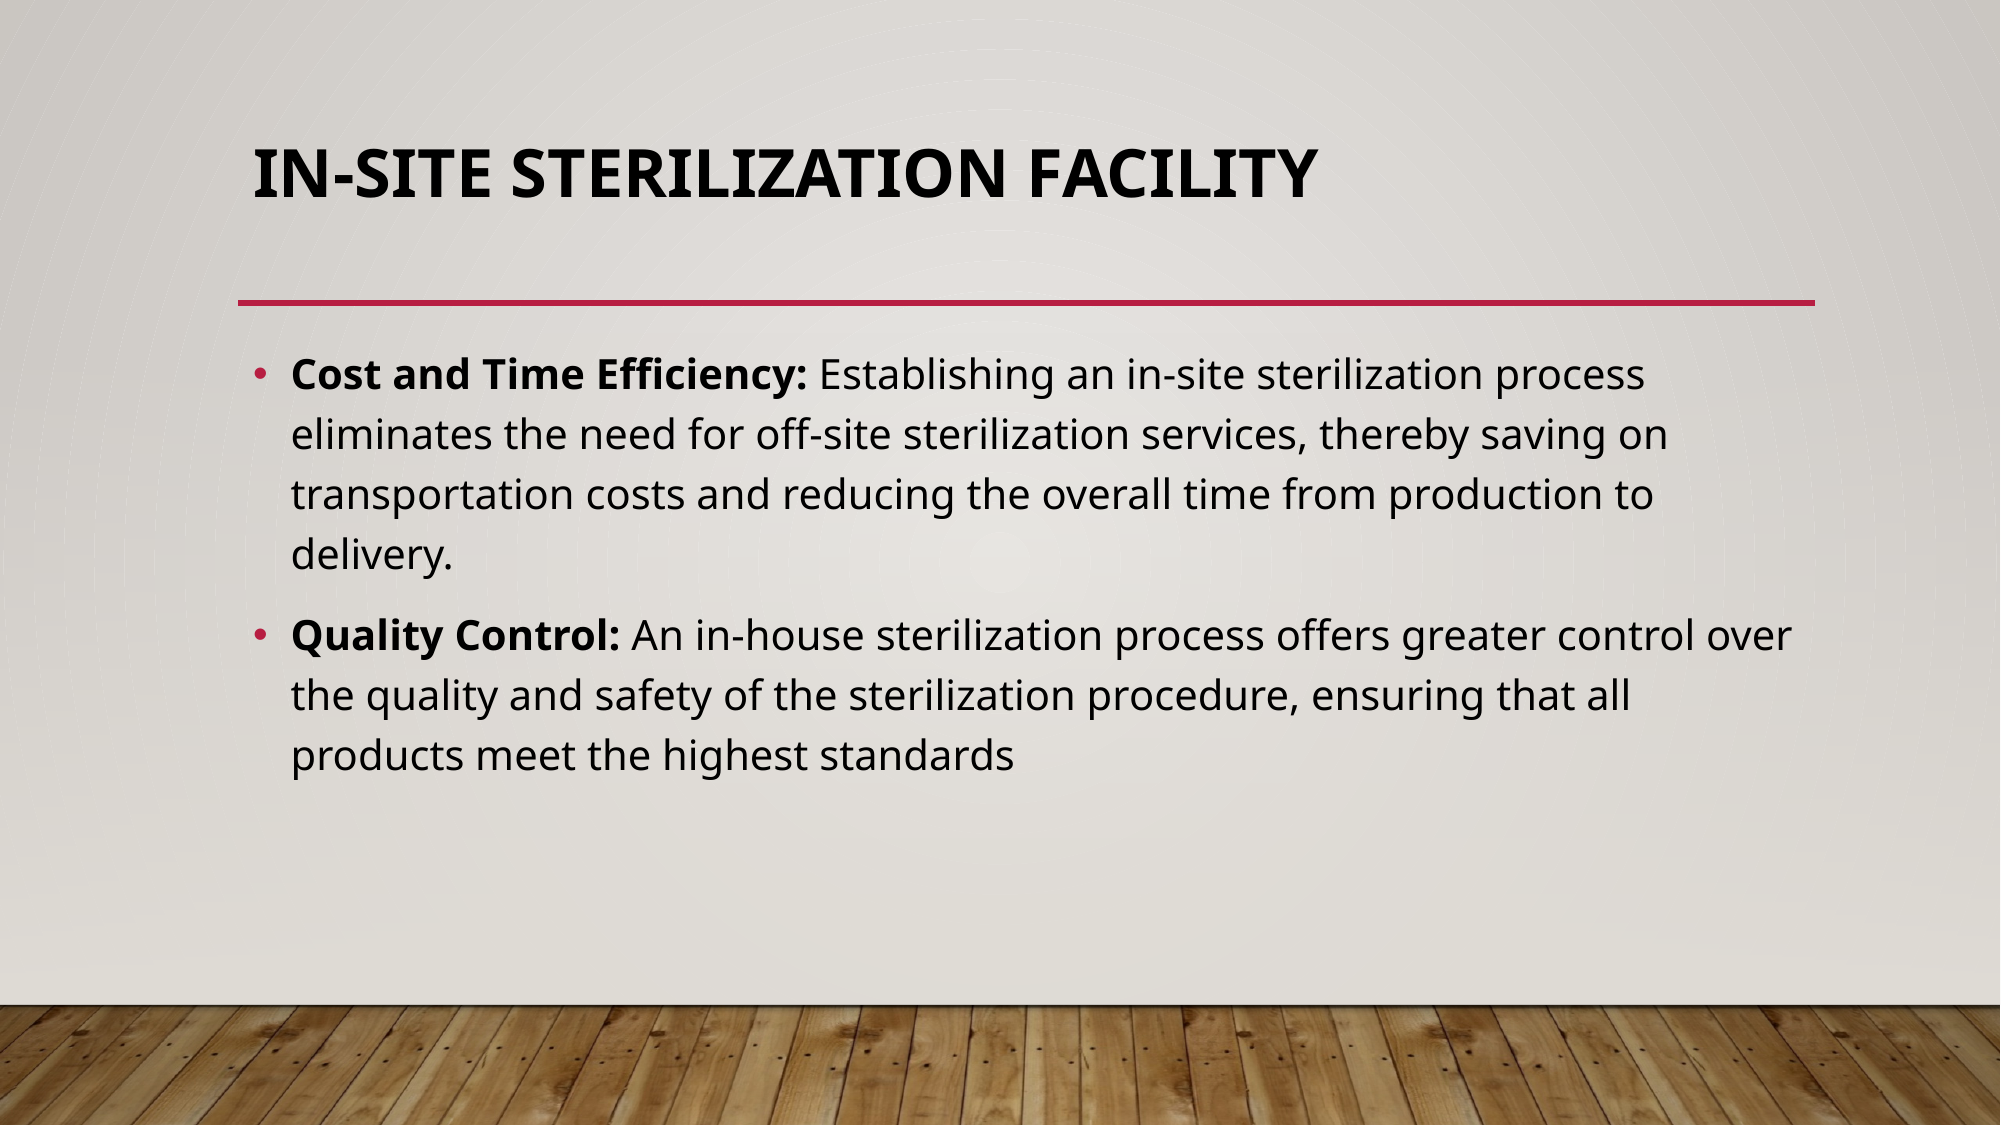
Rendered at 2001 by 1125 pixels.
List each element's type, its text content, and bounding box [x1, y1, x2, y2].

list Cost and Time Efficiency: Establishing an in-site sterilization process eliminates the need for off-site sterilization services, thereby saving on transportation costs and reducing the overall time from production to delivery. Quality Control: An in-house sterilization process offers greater control over the quality and safety of the sterilization procedure, ensuring that all products meet the highest standards [238, 330, 1814, 897]
picture [0, 1005, 2000, 1125]
title In-Site Sterilization Facility [238, 131, 1814, 305]
